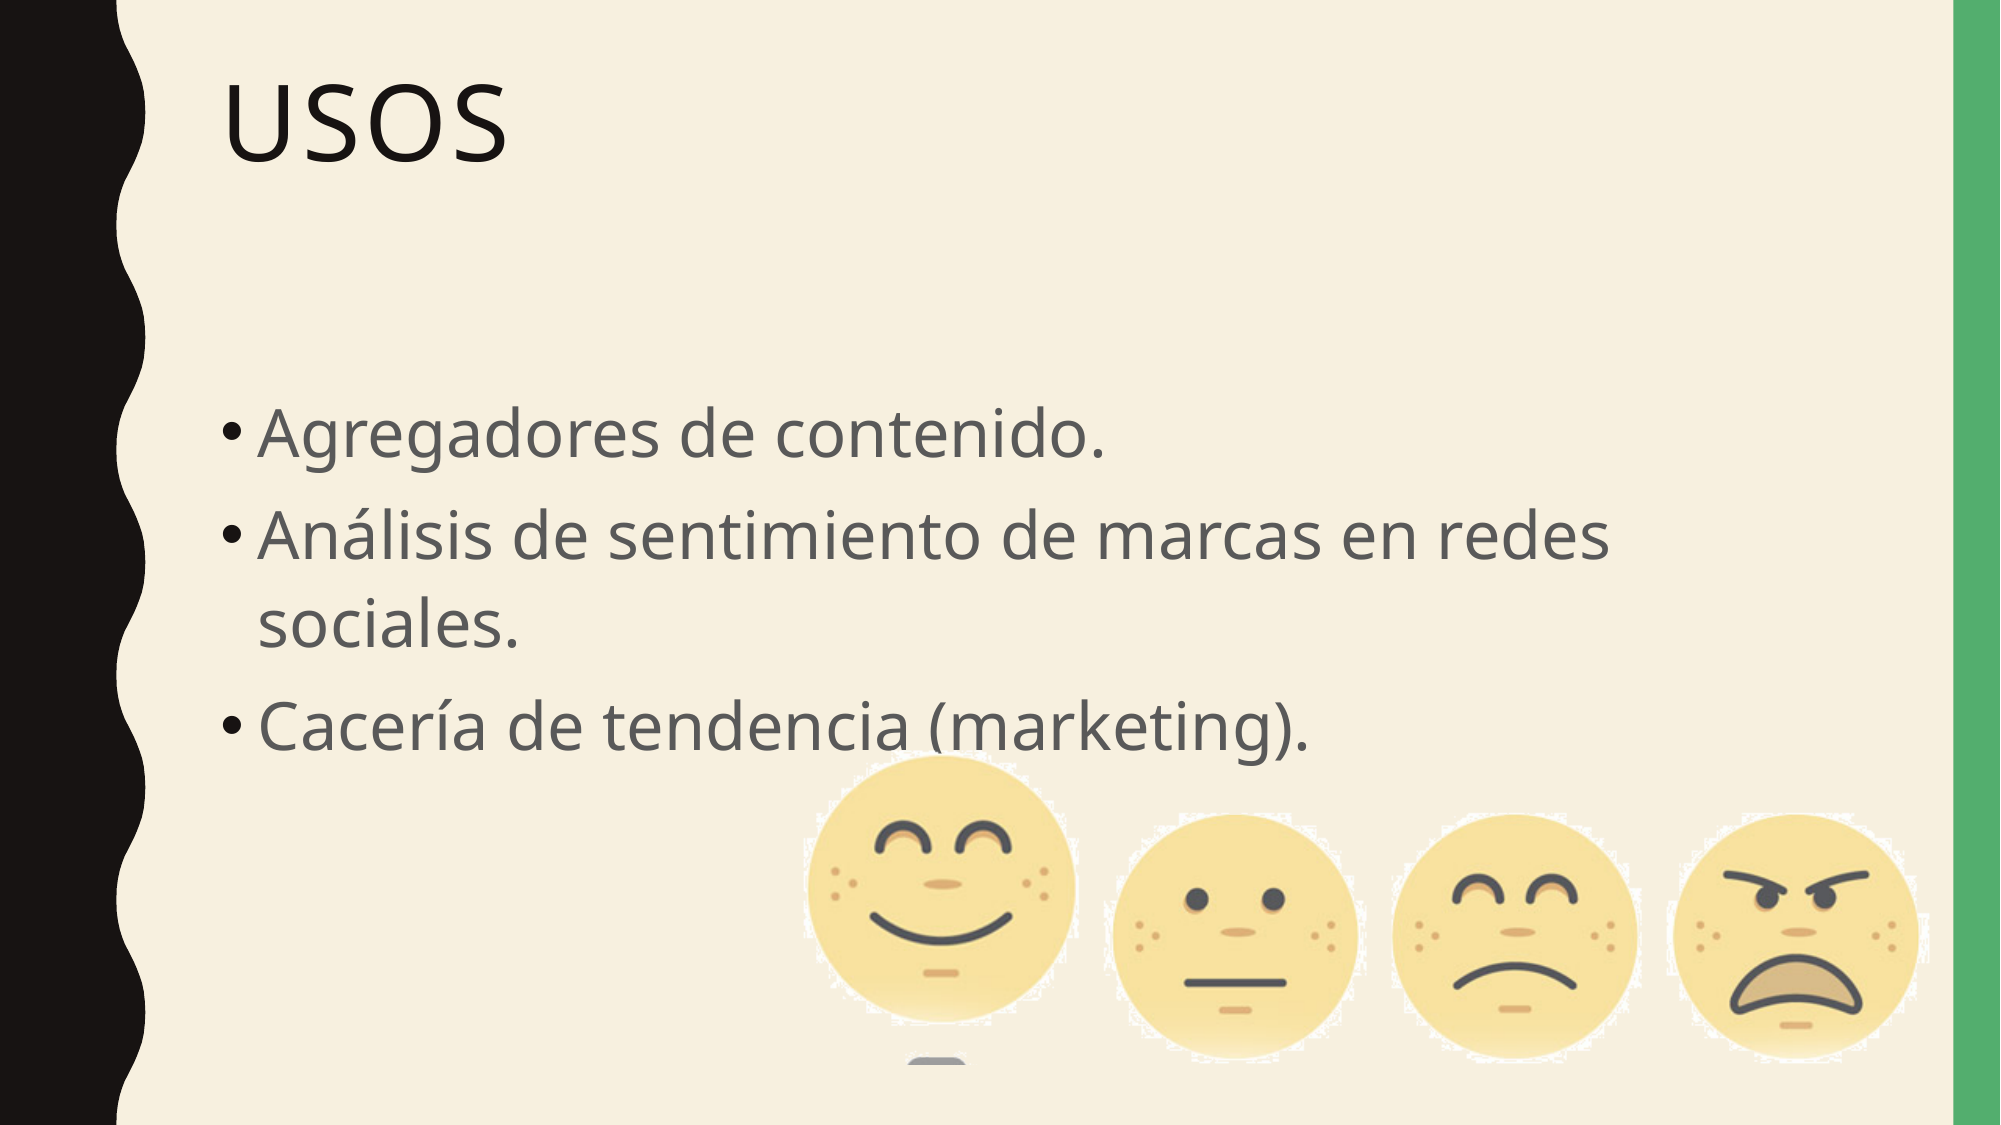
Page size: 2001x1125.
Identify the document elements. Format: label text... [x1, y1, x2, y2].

title usos [205, 62, 1875, 308]
picture [754, 613, 2000, 1065]
list Agregadores de contenido. Análisis de sentimiento de marcas en redes sociales. Cacería de tendencia (marketing). [205, 375, 1875, 965]
